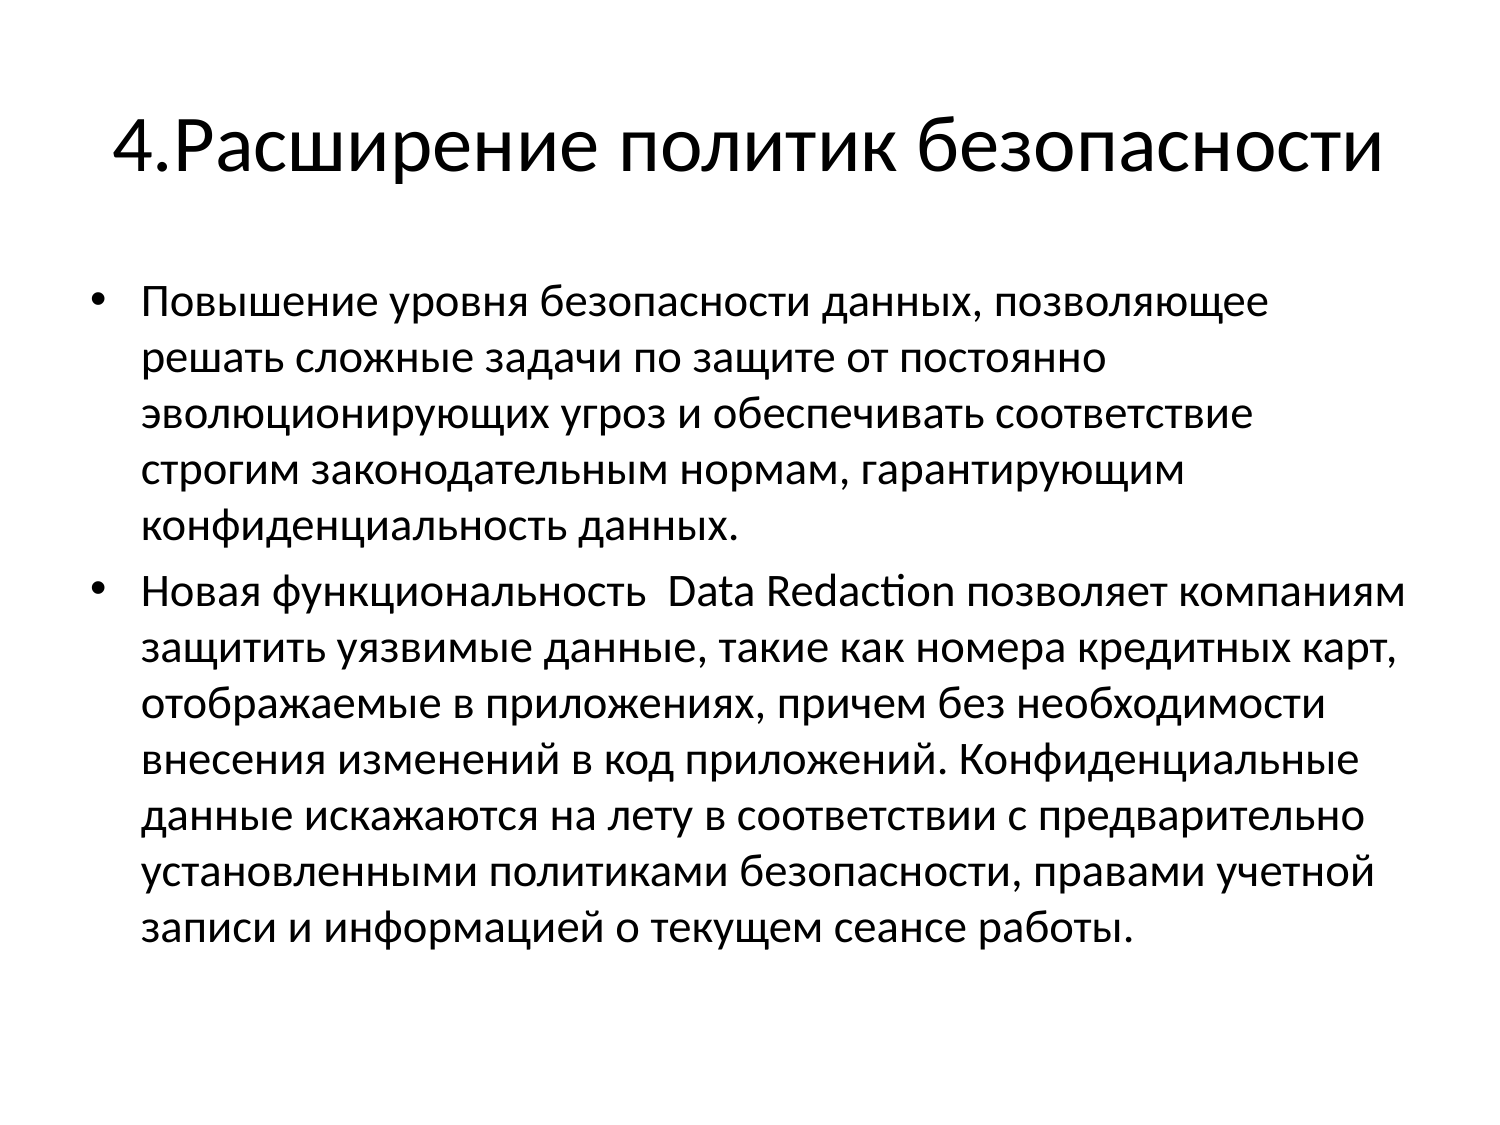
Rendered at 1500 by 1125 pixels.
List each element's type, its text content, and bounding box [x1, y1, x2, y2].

title 4.Расширение политик безопасности [75, 45, 1425, 233]
list Повышение уровня безопасности данных, позволяющее решать сложные задачи по защите от постоянно эволюционирующих угроз и обеспечивать соответствие строгим законодательным нормам, гарантирующим конфиденциальность данных. Новая функциональность Data Redaction позволяет компаниям защитить уязвимые данные, такие как номера кредитных карт, отображаемые в приложениях, причем без необходимости внесения изменений в код приложений. Конфиденциальные данные искажаются на лету в соответствии с предварительно установленными политиками безопасности, правами учетной записи и информацией о текущем сеансе работы. [75, 262, 1425, 1005]
